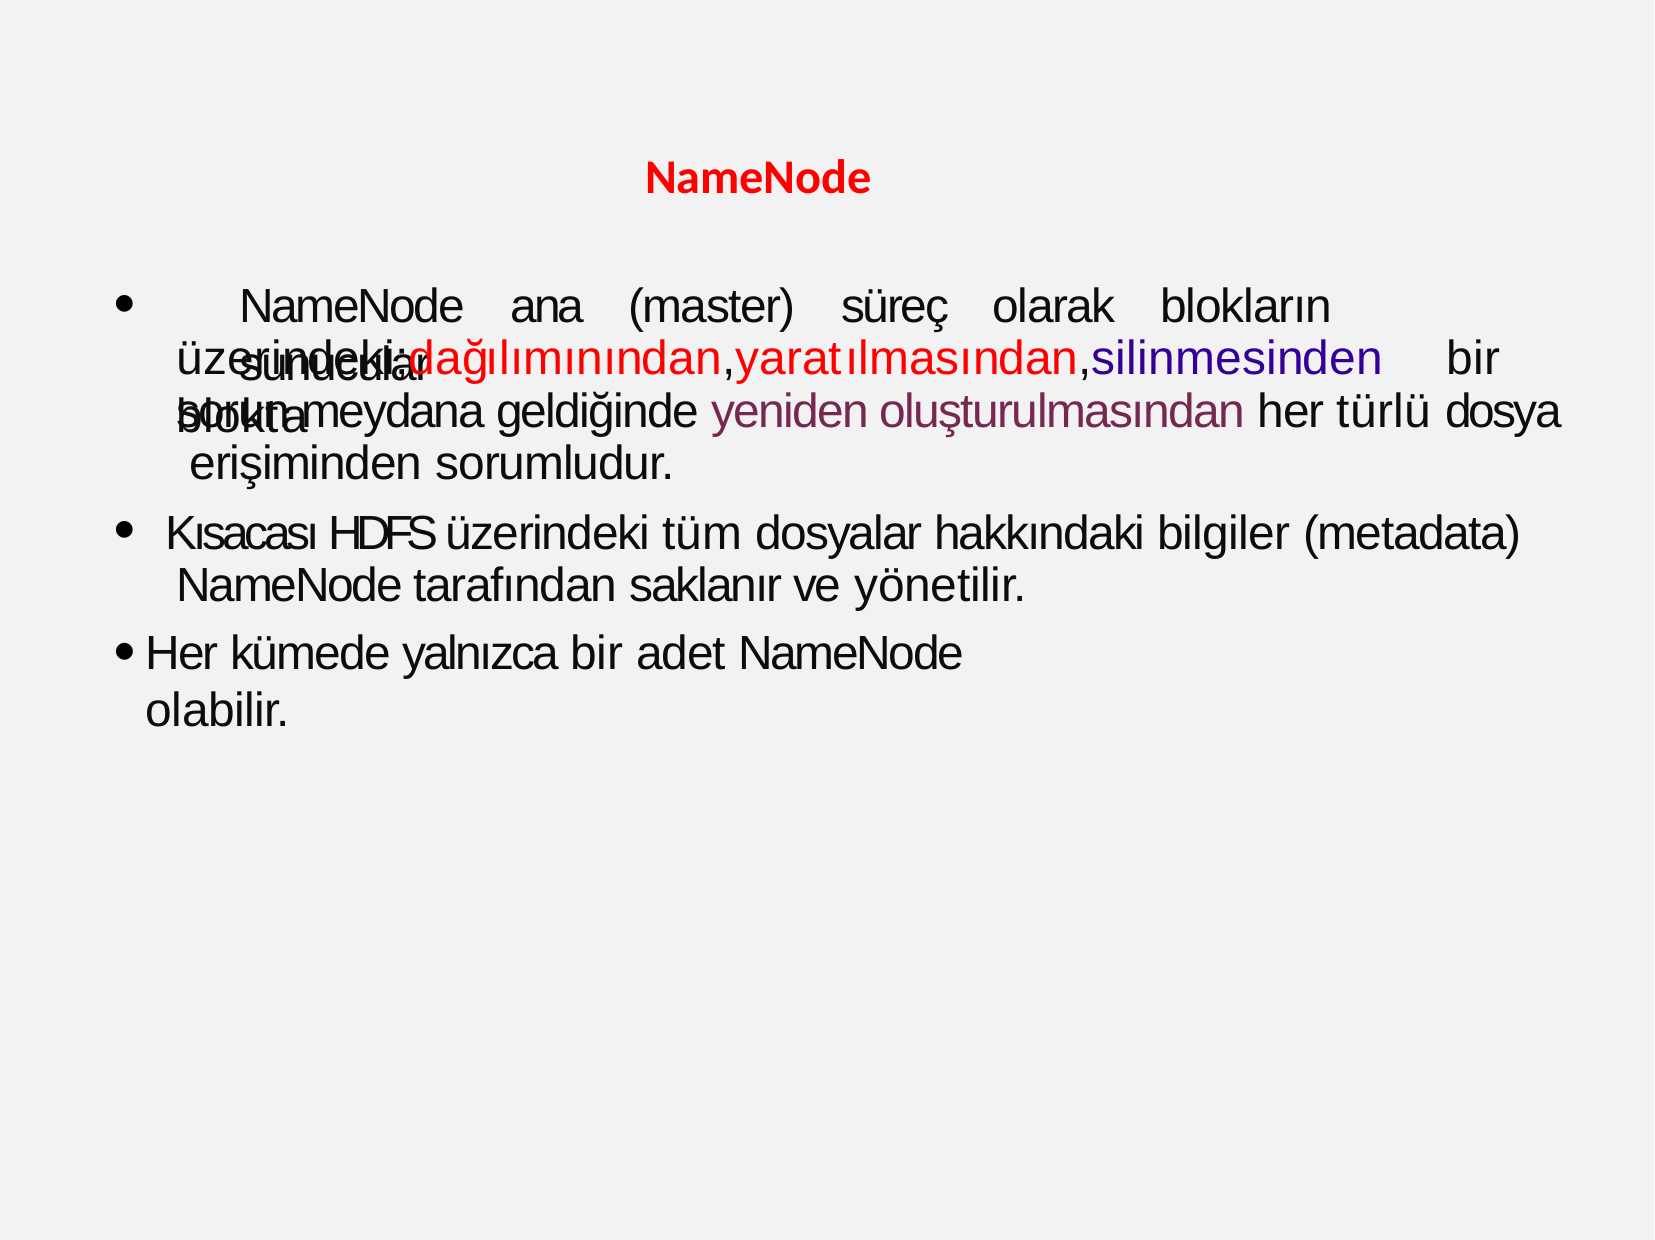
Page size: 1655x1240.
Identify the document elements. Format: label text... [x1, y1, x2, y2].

text_box üzerindeki;dağılımınından,yaratılmasından,silinmesinden bir blokta [174, 324, 1570, 376]
text_box ● [112, 511, 135, 540]
text_box Her kümede yalnızca bir adet NameNode olabilir. [112, 619, 1109, 737]
text_box sorun meydana geldiğinde yeniden oluşturulmasından her türlü dosya erişiminden sorumludur. Kısacası HDFS üzerindeki tüm dosyalar hakkındaki bilgiler (metadata) NameNode tarafından saklanır ve yönetilir. [163, 376, 1570, 611]
text_box ● [112, 286, 135, 315]
title NameNode [642, 68, 1031, 272]
text_box NameNode ana (master) süreç olarak blokların sunucular [237, 272, 1570, 324]
